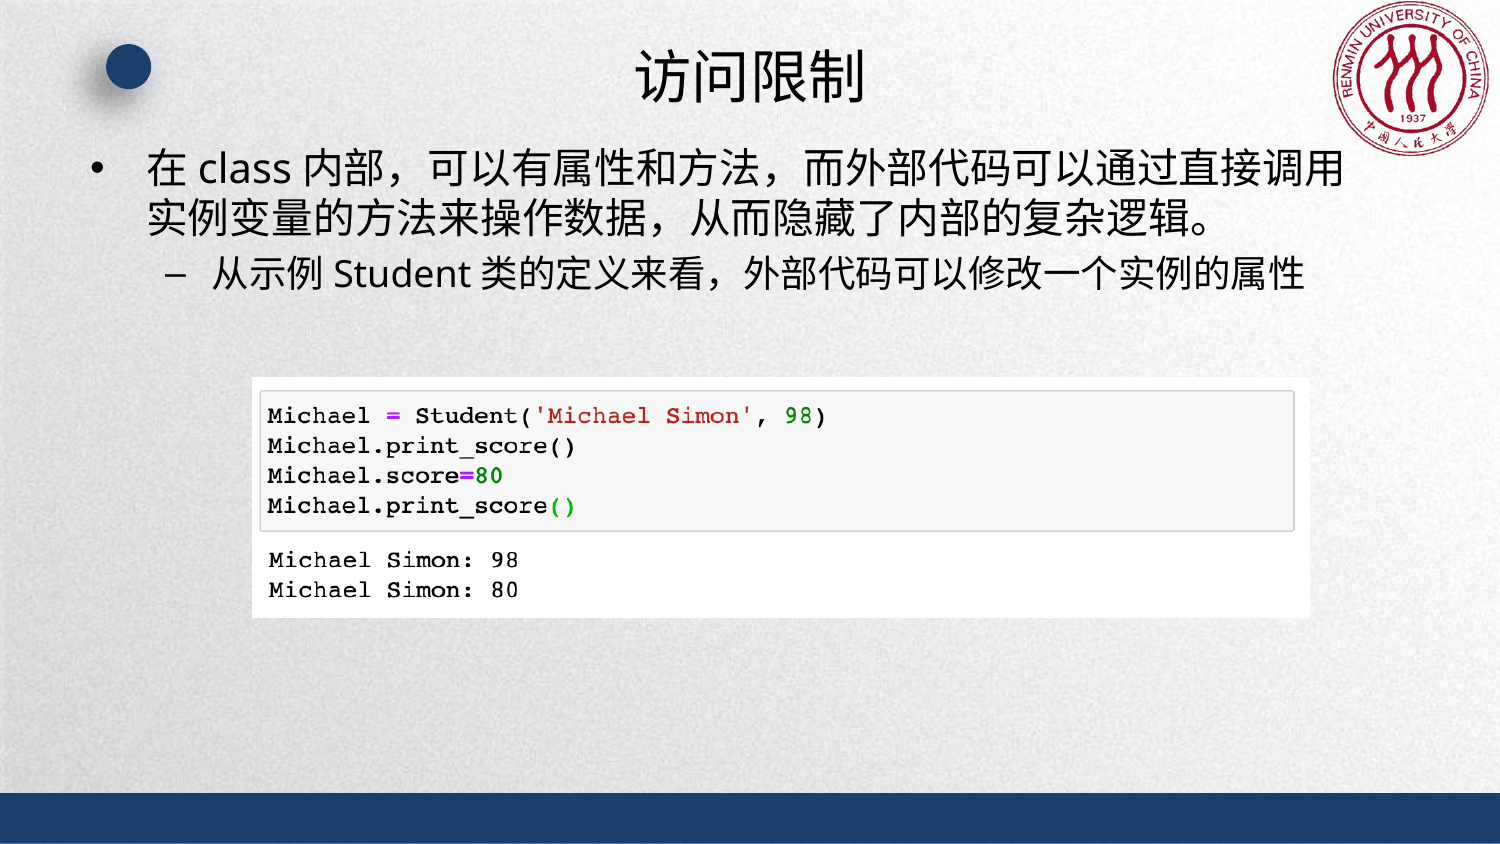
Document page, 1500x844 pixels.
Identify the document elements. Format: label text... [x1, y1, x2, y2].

list 在class内部，可以有属性和方法，而外部代码可以通过直接调用实例变量的方法来操作数据，从而隐藏了内部的复杂逻辑。 从示例Student类的定义来看，外部代码可以修改一个实例的属性 [75, 134, 1388, 422]
picture [0, 0, 1500, 793]
title 访问限制 [75, 33, 1425, 116]
